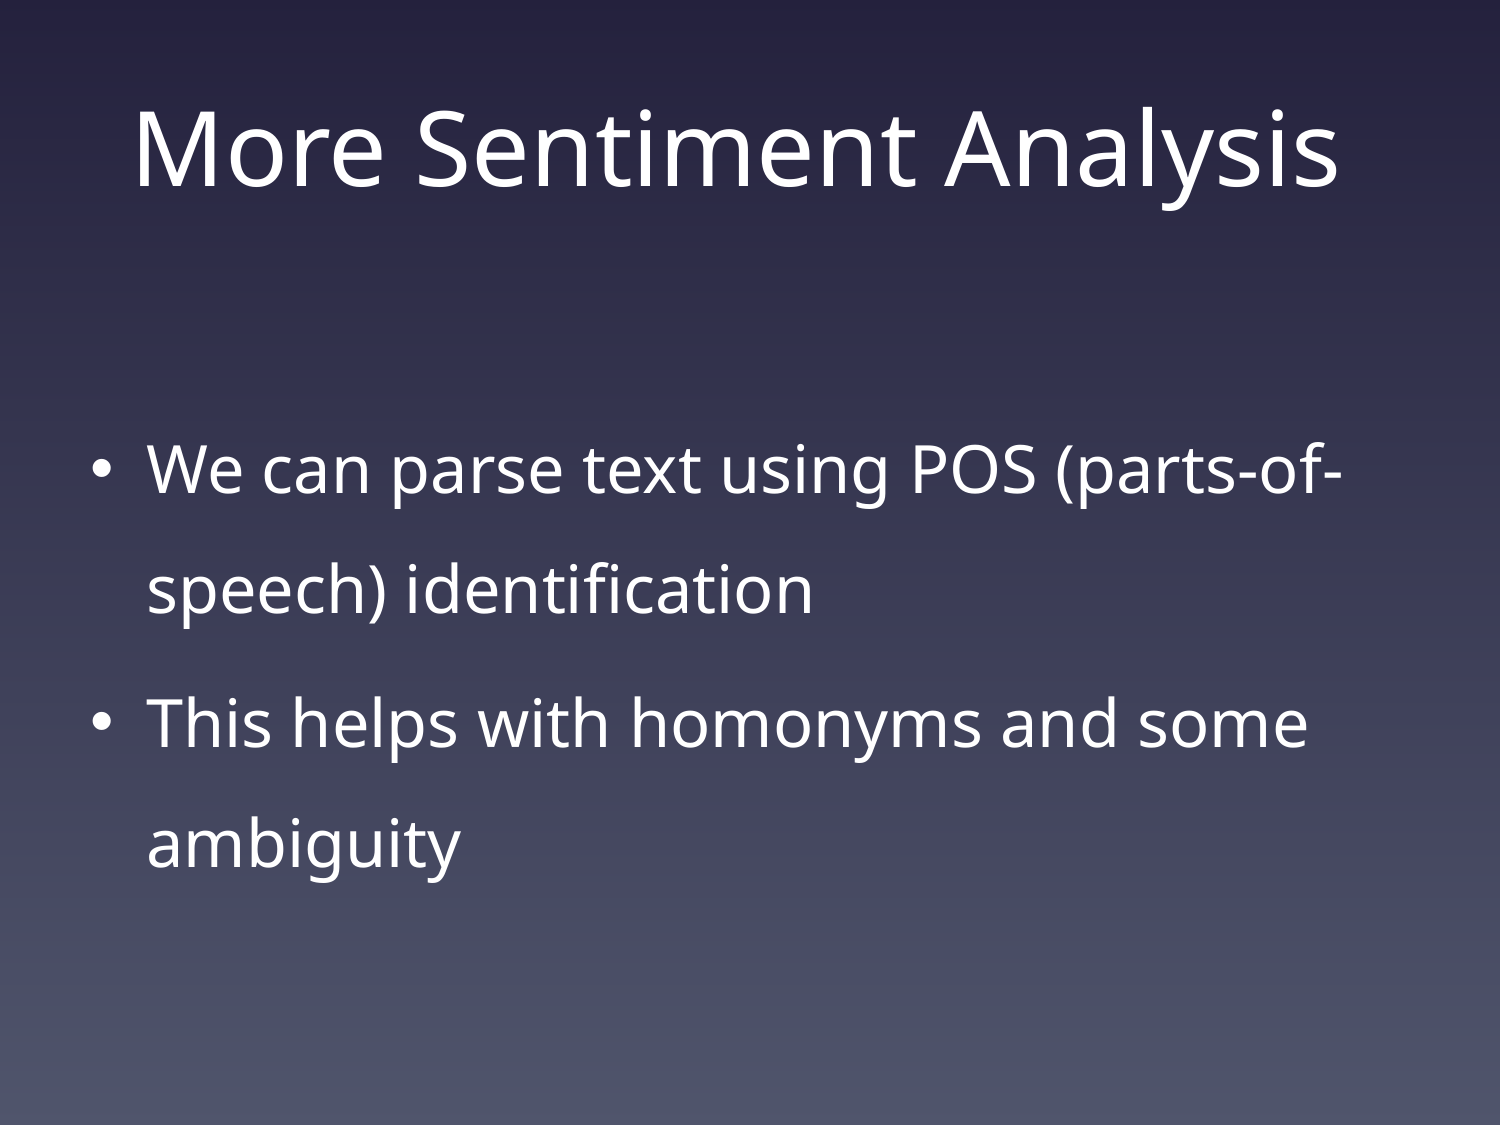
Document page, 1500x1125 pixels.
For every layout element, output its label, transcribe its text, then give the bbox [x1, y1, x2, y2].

list We can parse text using POS (parts-of-speech) identification This helps with homonyms and some ambiguity [75, 262, 1425, 1005]
title More Sentiment Analysis [75, 75, 1425, 262]
